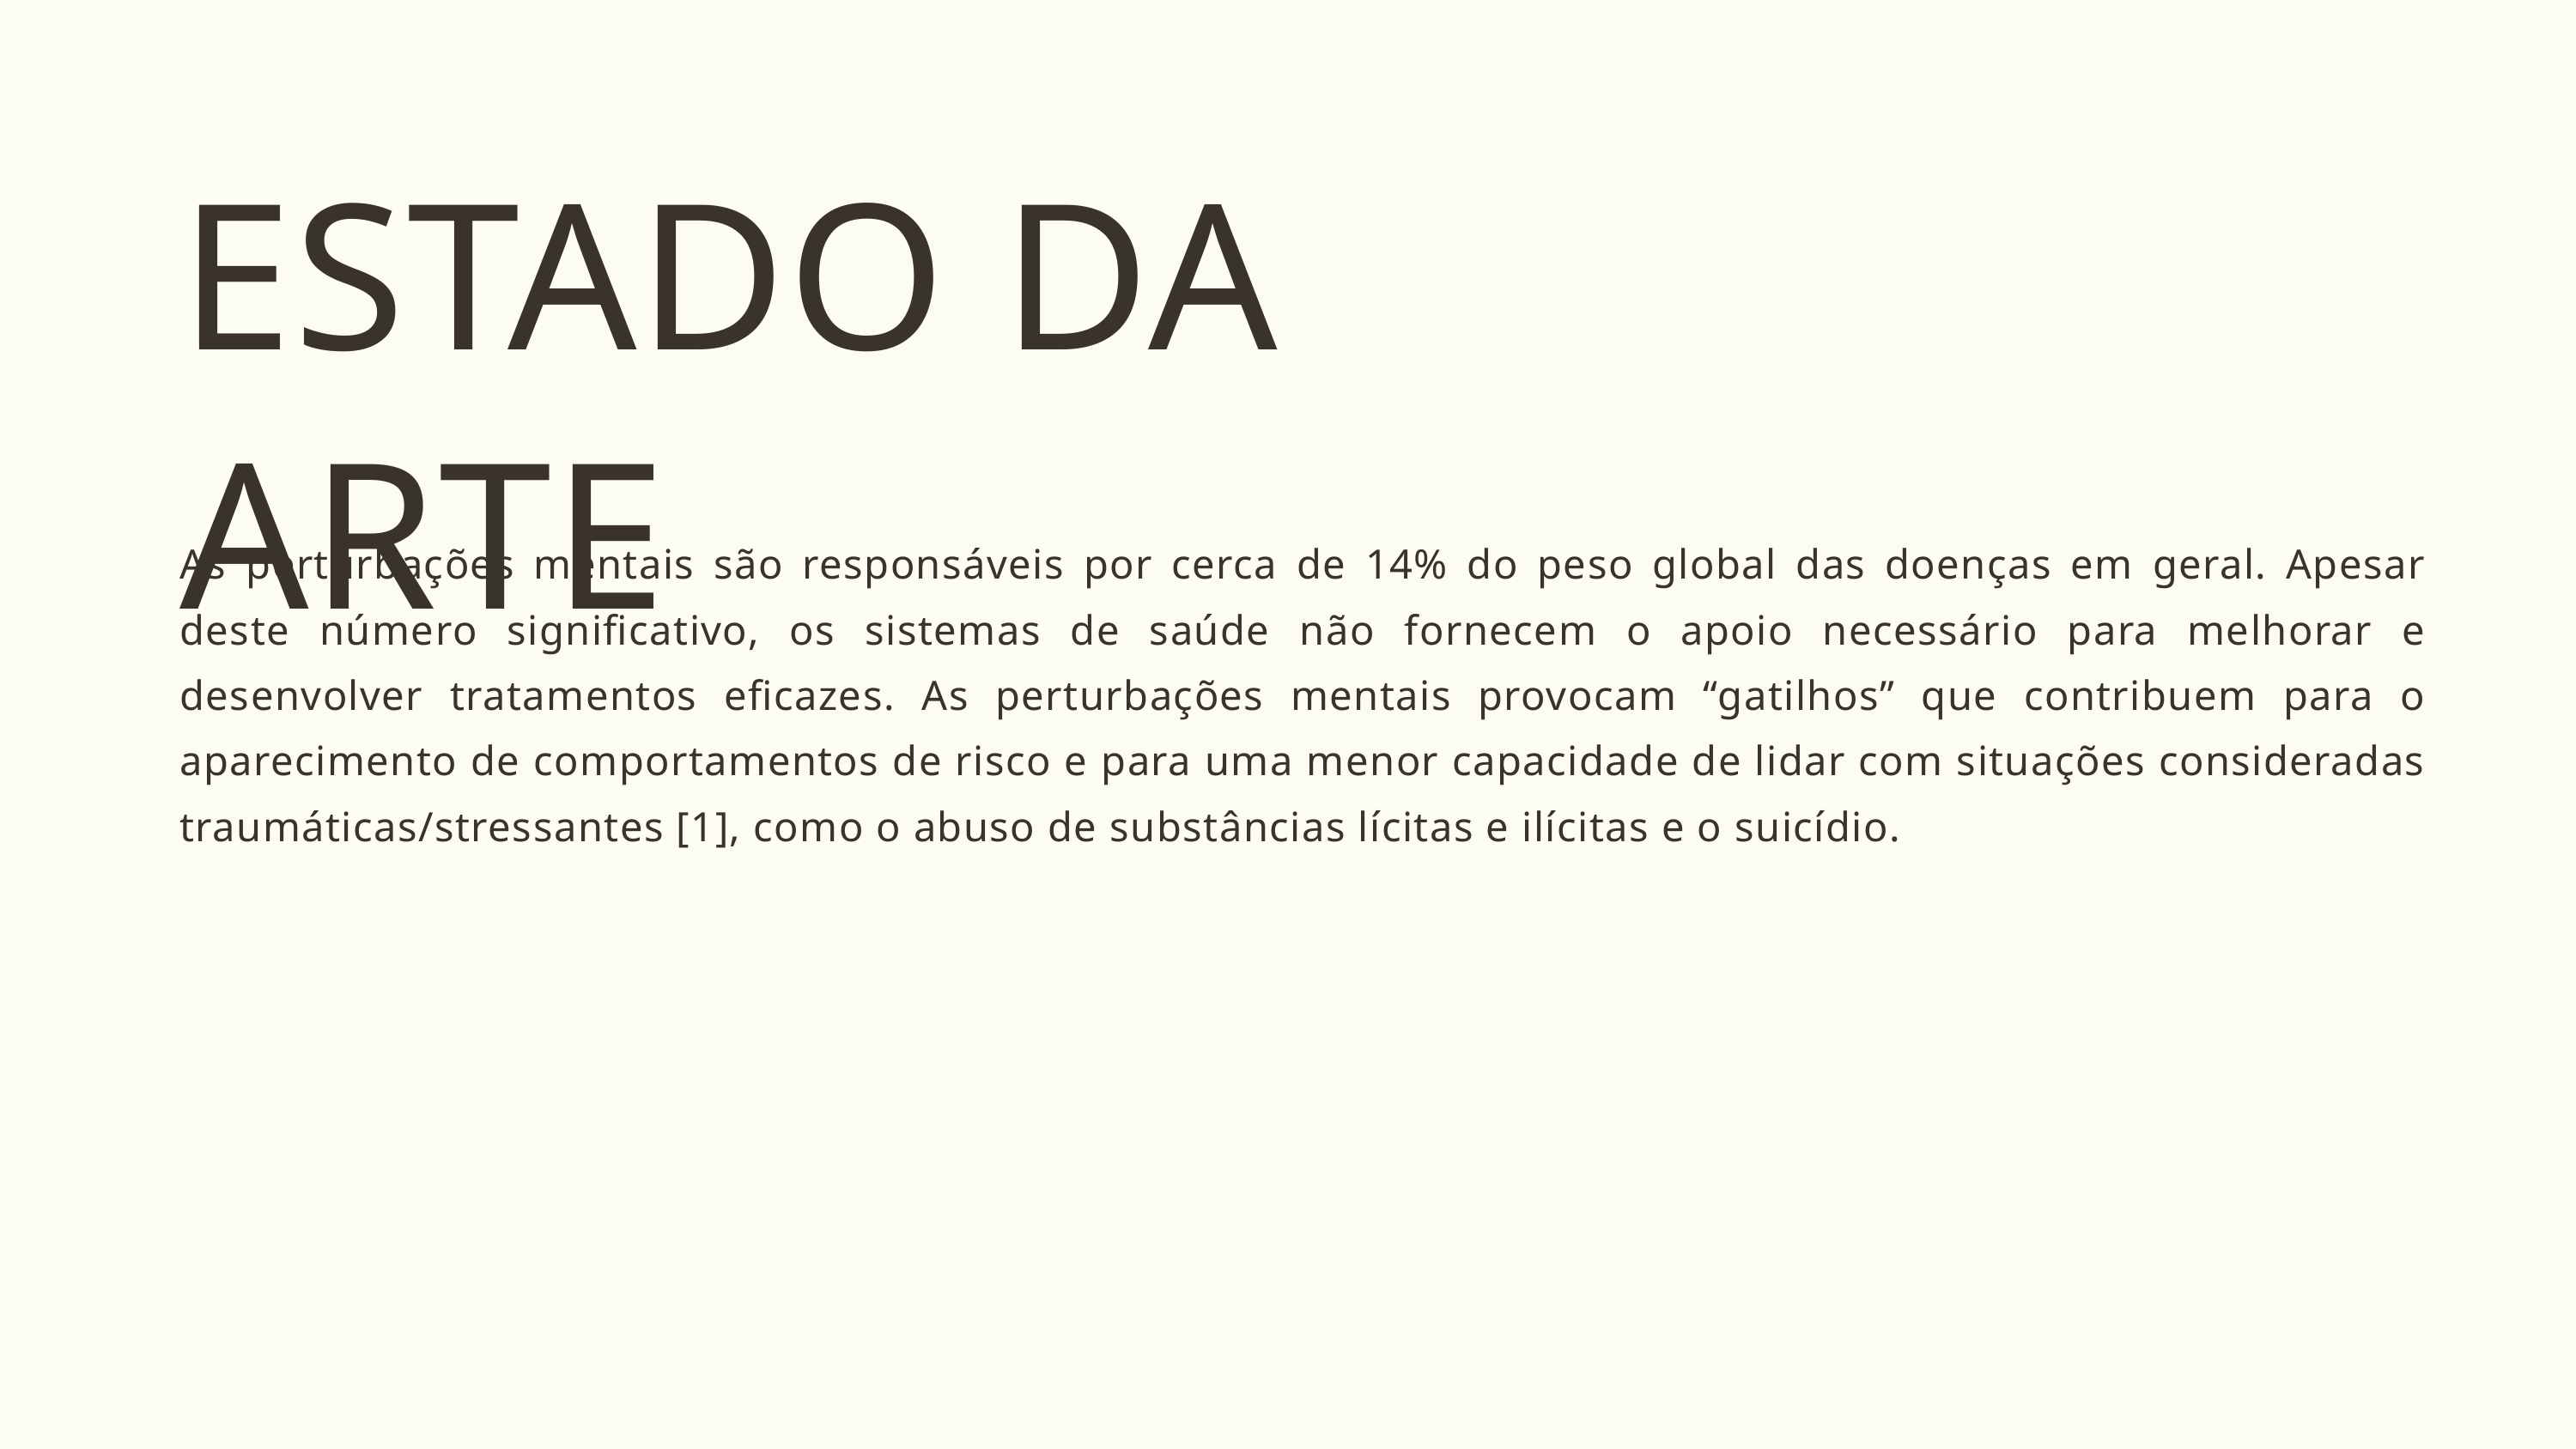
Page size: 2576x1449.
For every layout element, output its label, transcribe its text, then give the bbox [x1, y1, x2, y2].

text_box ESTADO DA ARTE [179, 131, 1788, 521]
text_box As perturbações mentais são responsáveis por cerca de 14% do peso global das doenças em geral. Apesar deste número significativo, os sistemas de saúde não fornecem o apoio necessário para melhorar e desenvolver tratamentos eficazes. As perturbações mentais provocam “gatilhos” que contribuem para o aparecimento de comportamentos de risco e para uma menor capacidade de lidar com situações consideradas traumáticas/stressantes [1], como o abuso de substâncias lícitas e ilícitas e o suicídio. [179, 521, 2432, 850]
